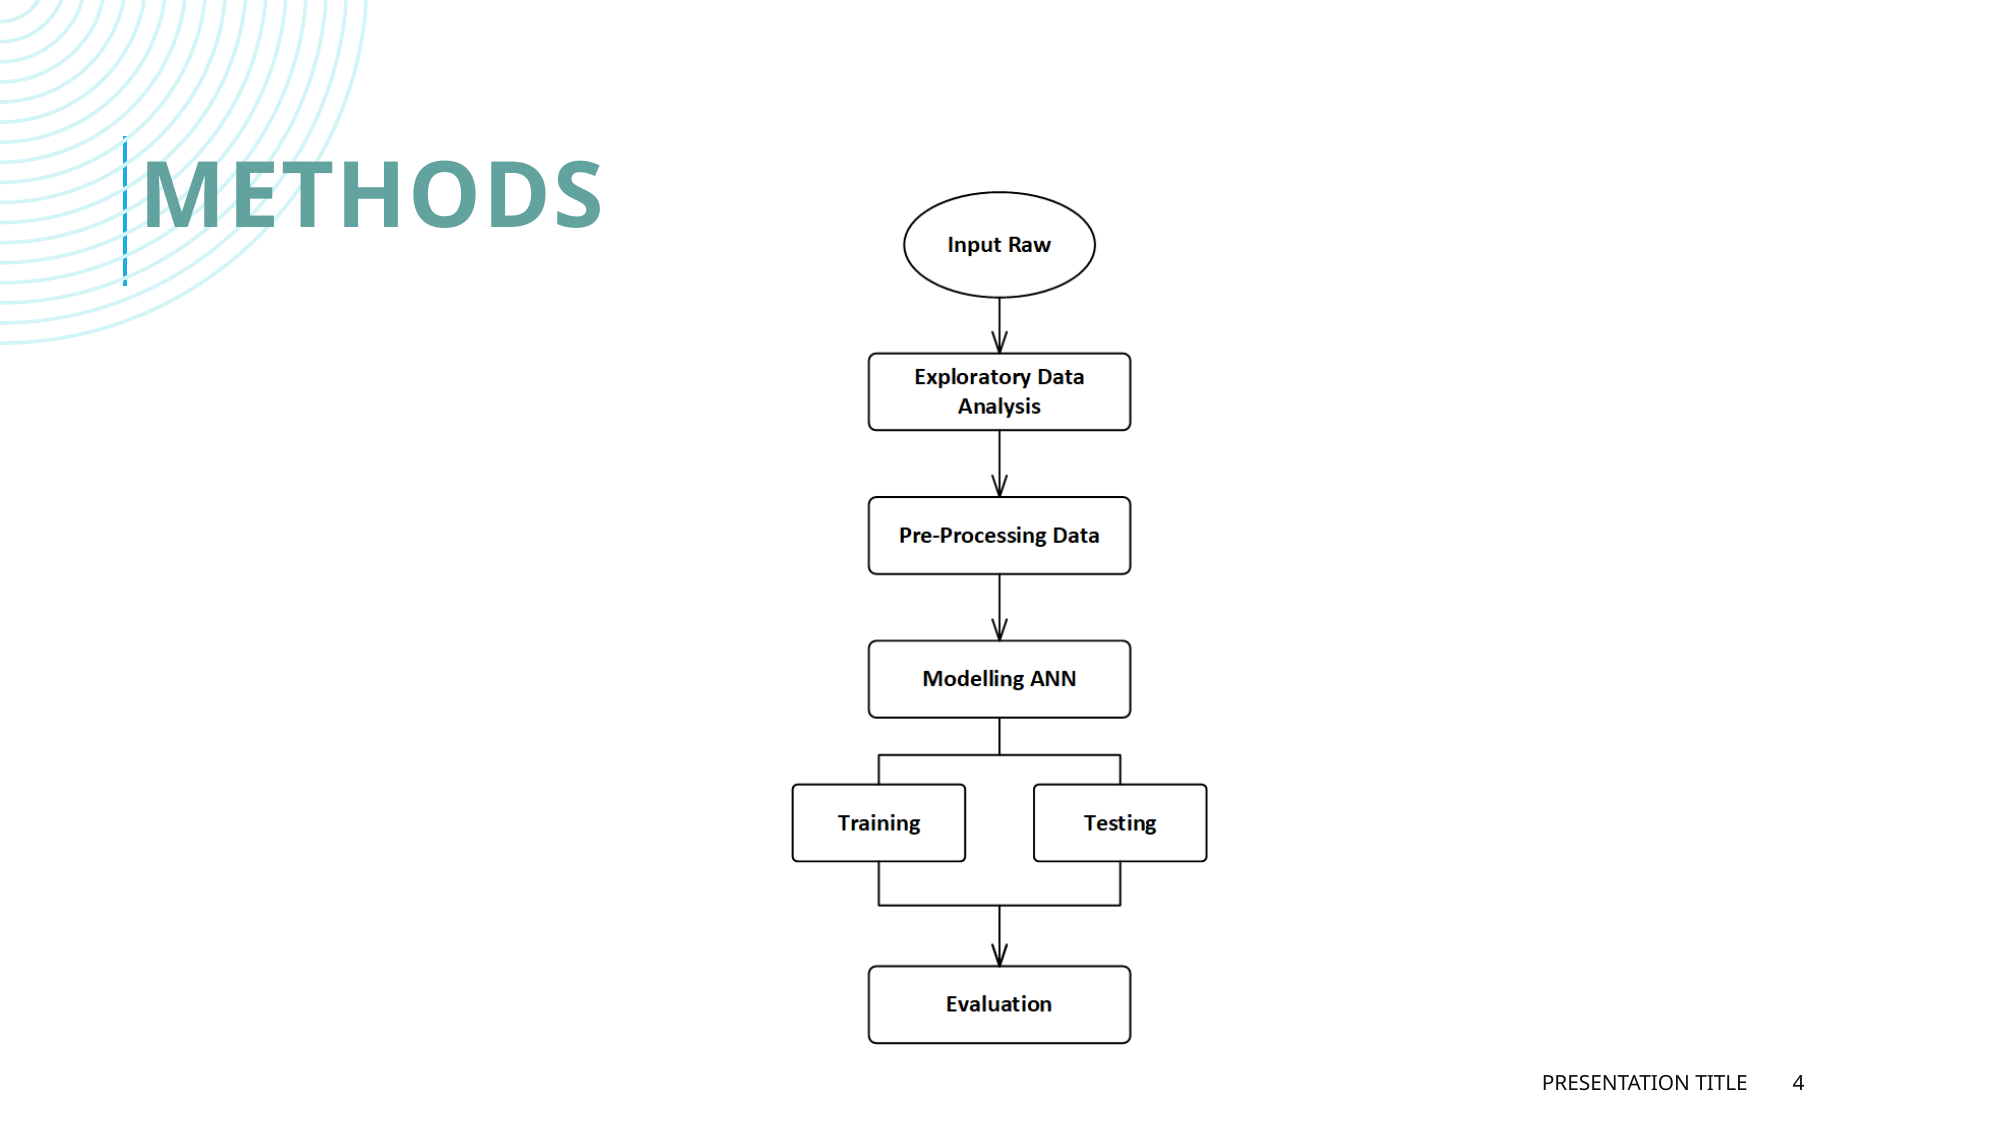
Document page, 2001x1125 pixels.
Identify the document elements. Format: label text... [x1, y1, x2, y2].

title methods [124, 127, 1875, 254]
footer Presentation title [794, 1061, 1763, 1107]
slide_number 4 [1777, 1061, 1938, 1107]
picture [791, 190, 1209, 1045]
